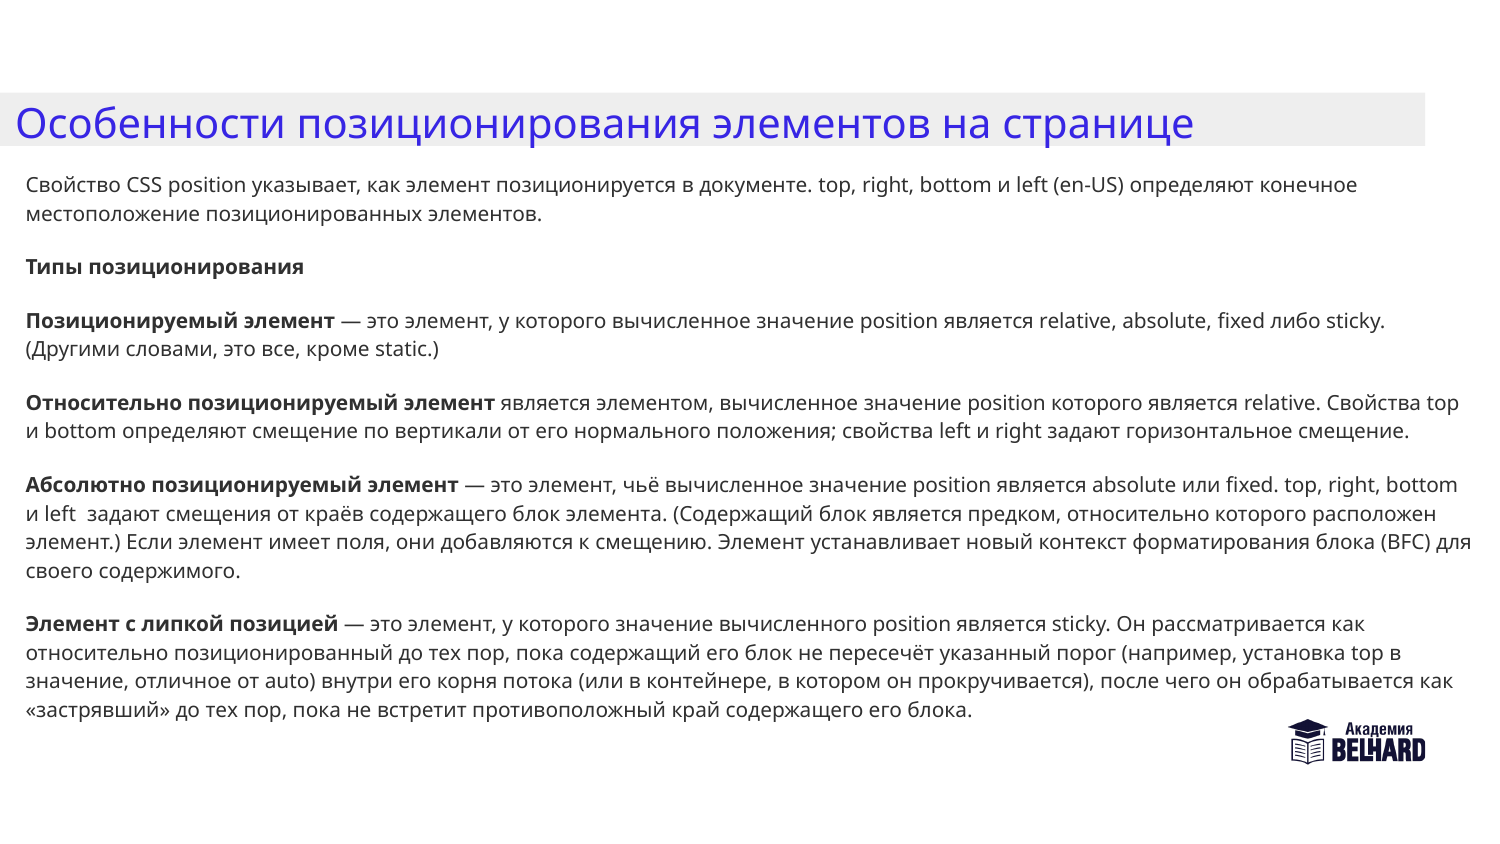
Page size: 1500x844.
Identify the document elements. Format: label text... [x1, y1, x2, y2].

text_box [0, 126, 1426, 146]
picture [1287, 719, 1426, 765]
text_box Особенности позиционирования элементов на странице [0, 56, 1431, 126]
text_box Свойство CSS position указывает, как элемент позиционируется в документе. top, right, bottom и left (en-US) определяют конечное местоположение позиционированных элементов. Типы позиционирования Позиционируемый элемент — это элемент, у которого вычисленное значение position является relative, absolute, fixed либо sticky. (Другими словами, это все, кроме static.) Относительно позиционируемый элемент является элементом, вычисленное значение position которого является relative. Свойства top и bottom определяют смещение по вертикали от его нормального положения; свойства left и right задают горизонтальное смещение. Абсолютно позиционируемый элемент — это элемент, чьё вычисленное значение position является absolute или fixed. top, right, bottom и left задают смещения от краёв содержащего блок элемента. (Содержащий блок является предком, относительно которого расположен элемент.) Если элемент имеет поля, они добавляются к смещению. Элемент устанавливает новый контекст форматирования блока (BFC) для своего содержимого. Элемент с липкой позицией — это элемент, у которого значение вычисленного position является sticky. Он рассматривается как относительно позиционированный до тех пор, пока содержащий его блок не пересечёт указанный порог (например, установка top в значение, отличное от auto) внутри его корня потока (или в контейнере, в котором он прокручивается), после чего он обрабатывается как «застрявший» до тех пор, пока не встретит противоположный край содержащего его блока. [10, 153, 1490, 756]
